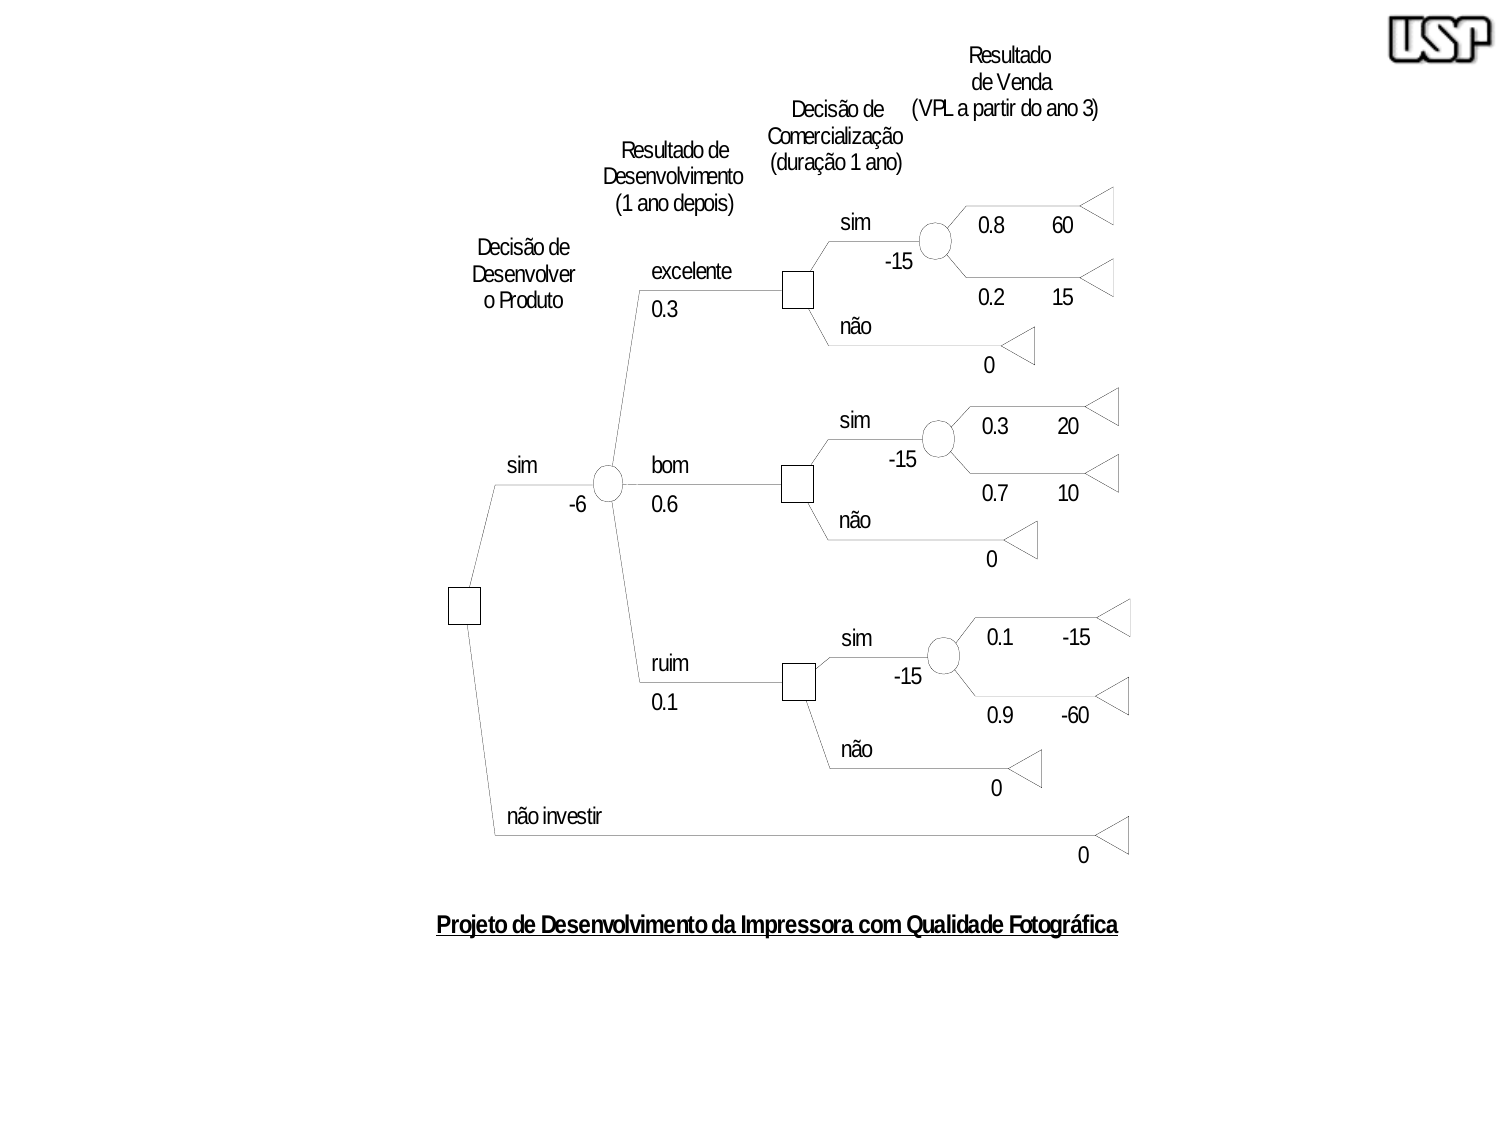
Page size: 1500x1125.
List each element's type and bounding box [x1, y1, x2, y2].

picture [80, 0, 1500, 1005]
